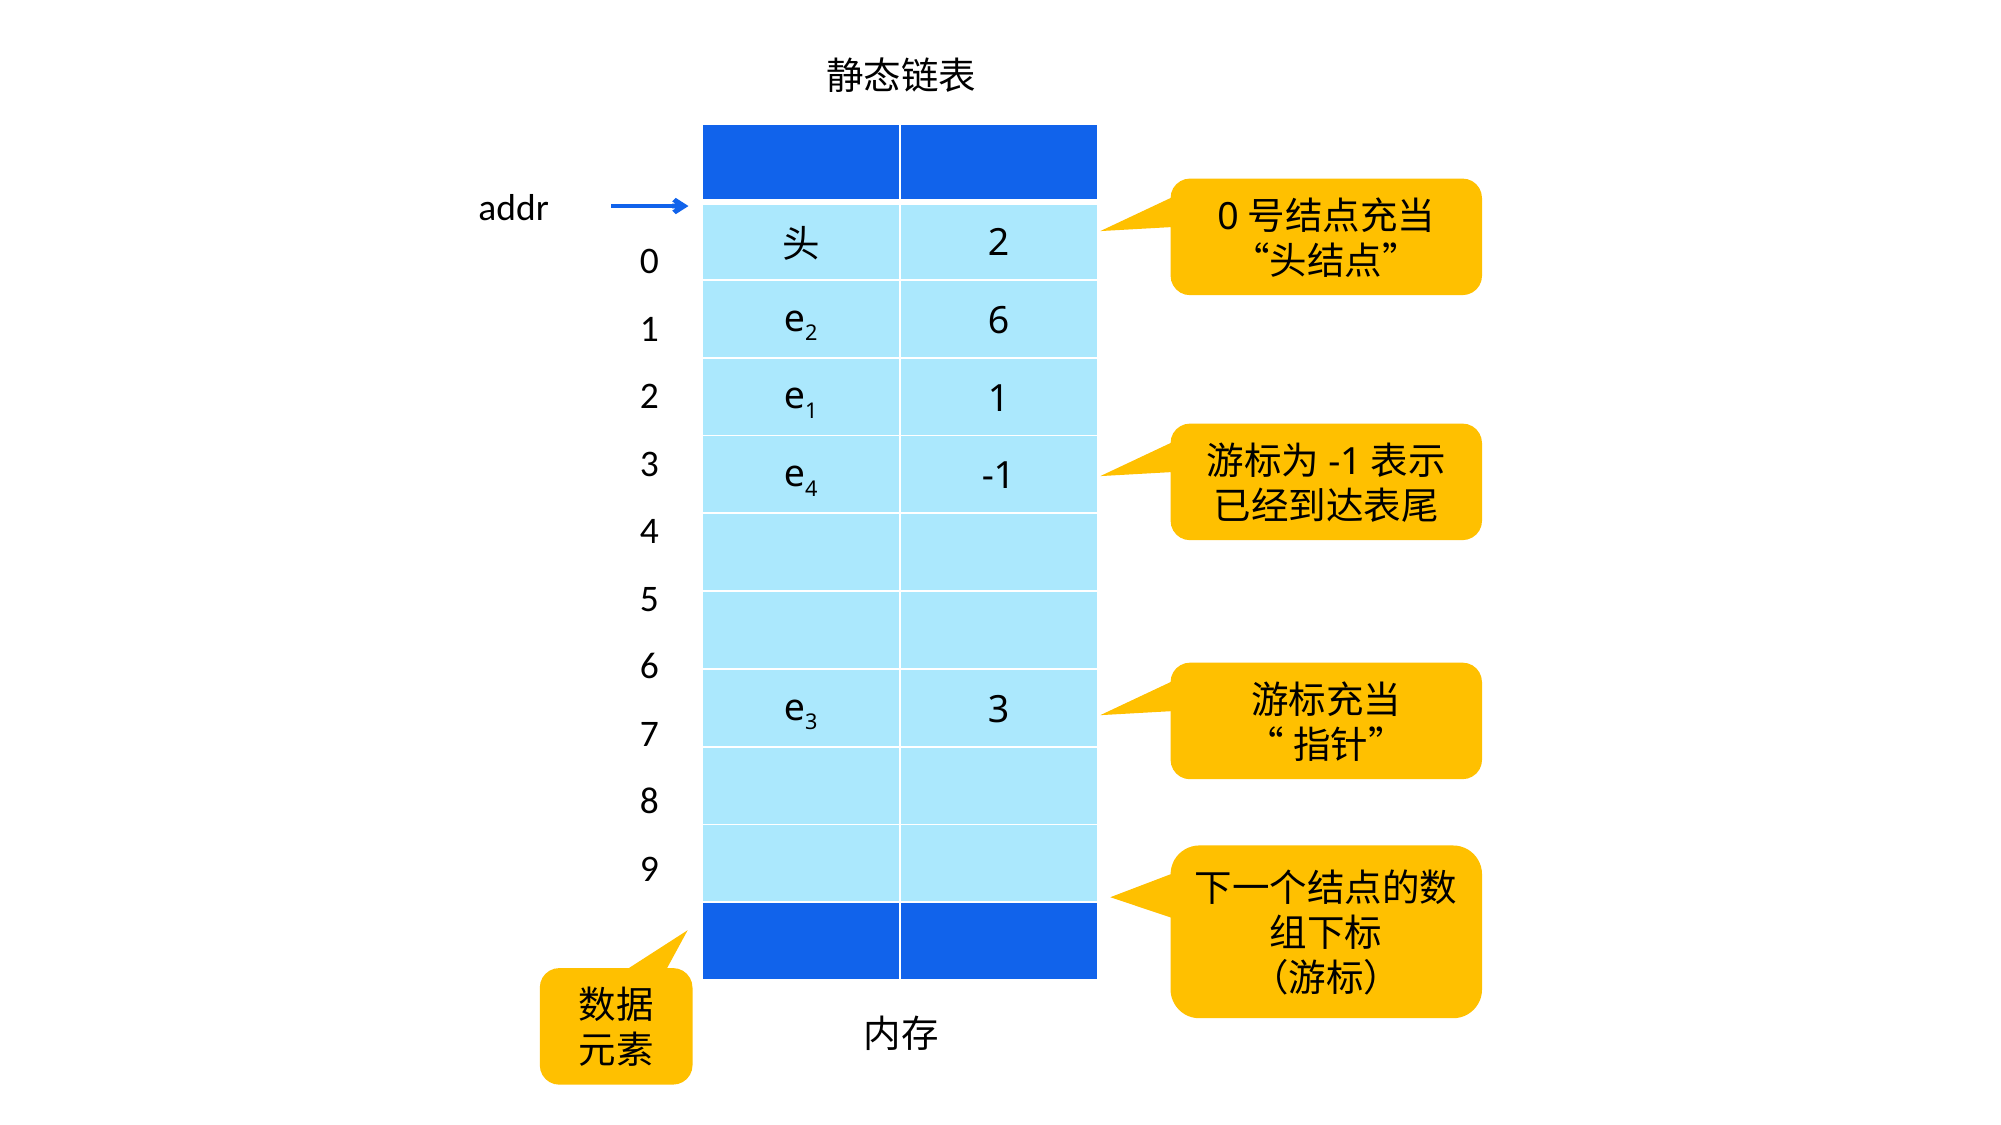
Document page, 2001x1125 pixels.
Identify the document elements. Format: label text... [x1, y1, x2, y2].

table_cell [901, 748, 1097, 824]
table_cell [901, 825, 1097, 901]
text_box addr [463, 175, 564, 236]
table_cell 3 [901, 670, 1097, 746]
table_cell e4 [703, 436, 899, 512]
table_cell e1 [703, 359, 899, 435]
table_cell [703, 825, 899, 901]
table_cell [703, 903, 899, 979]
table_cell [901, 514, 1097, 590]
table_cell [703, 748, 899, 824]
table_cell 6 [901, 281, 1097, 357]
text_box 内存 [849, 1002, 954, 1063]
table_cell [703, 514, 899, 590]
table_cell 2 [901, 205, 1097, 279]
table_cell 1 [901, 359, 1097, 435]
text_box 数据元素 [538, 929, 694, 1086]
text_box 0 1 2 3 4 5 6 7 8 9 [625, 206, 675, 896]
text_box 游标为-1表示已经到达表尾 [1099, 422, 1484, 542]
table_cell [703, 592, 899, 668]
table_header [703, 125, 899, 199]
table_cell e3 [703, 670, 899, 746]
table_cell [901, 592, 1097, 668]
table_cell -1 [901, 436, 1097, 512]
text_box 下一个结点的数组下标 （游标） [1107, 844, 1484, 1020]
table_header [901, 125, 1097, 199]
table_cell 头 [703, 205, 899, 279]
table_cell e2 [703, 281, 899, 357]
table_cell [901, 903, 1097, 979]
text_box 游标充当 “指针” [1099, 661, 1484, 781]
text_box 0号结点充当“头结点” [1099, 177, 1484, 297]
text_box 静态链表 [811, 44, 992, 105]
